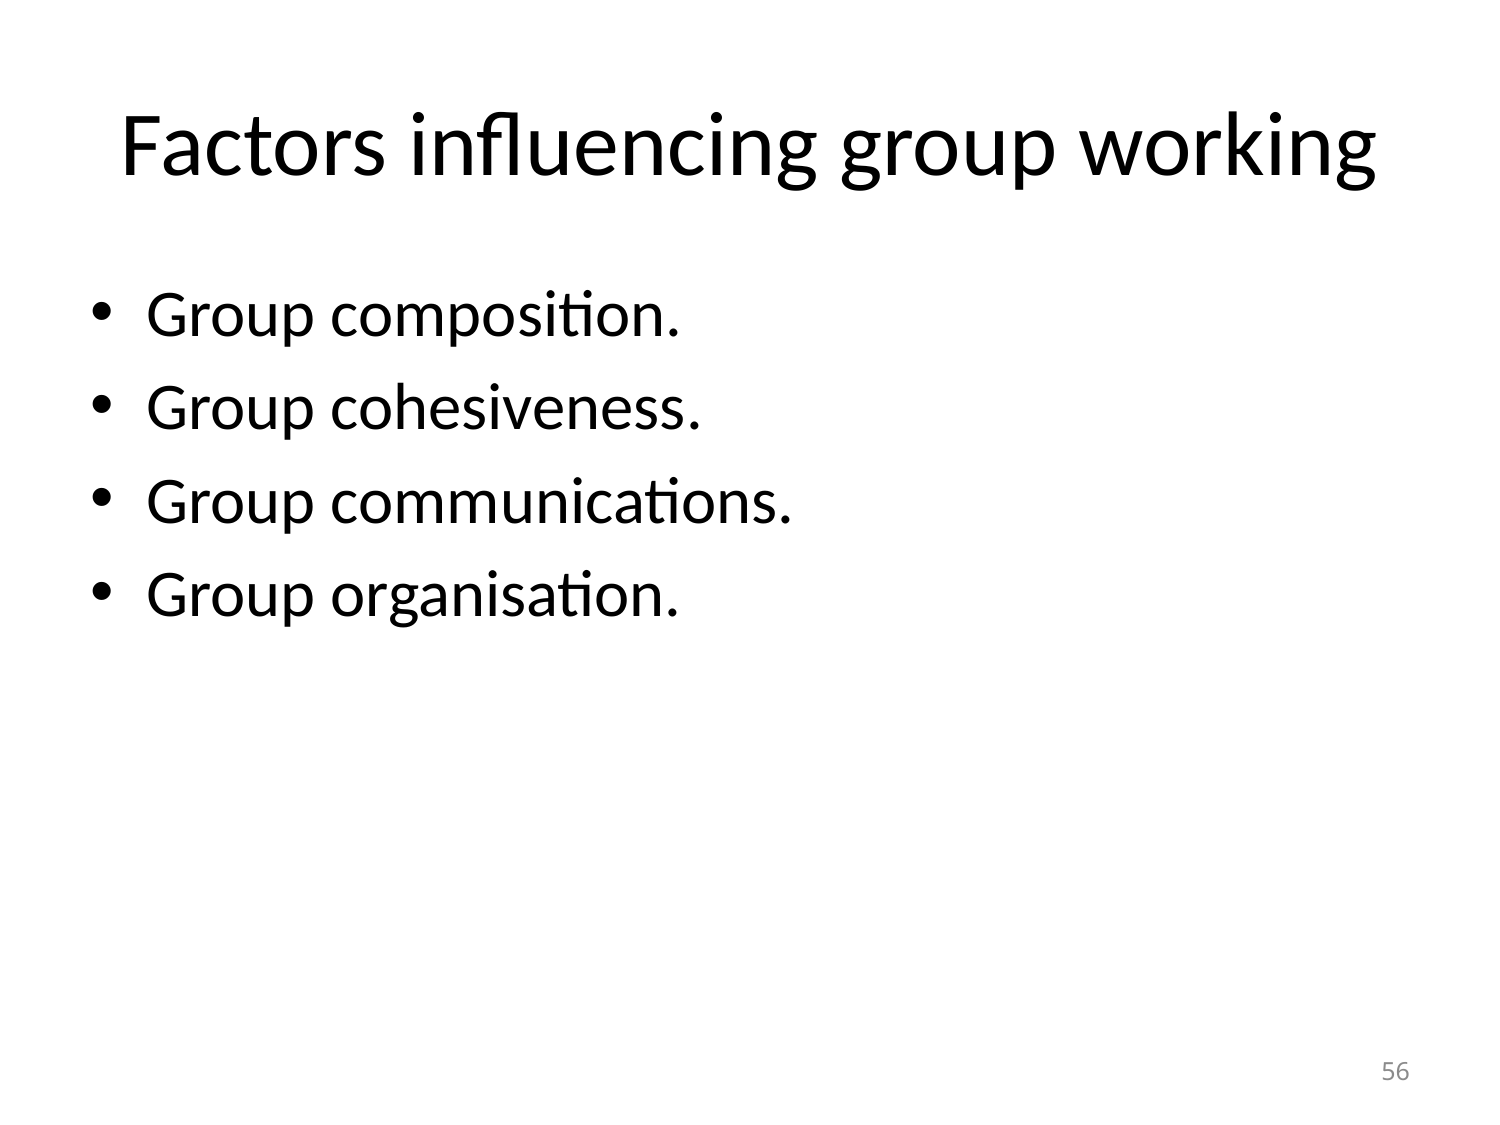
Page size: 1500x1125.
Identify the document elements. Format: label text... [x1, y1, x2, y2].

title Factors influencing group working [75, 45, 1425, 233]
slide_number 56 [1074, 1042, 1425, 1103]
list Group composition. Group cohesiveness. Group communications. Group organisation. [75, 262, 1425, 1005]
